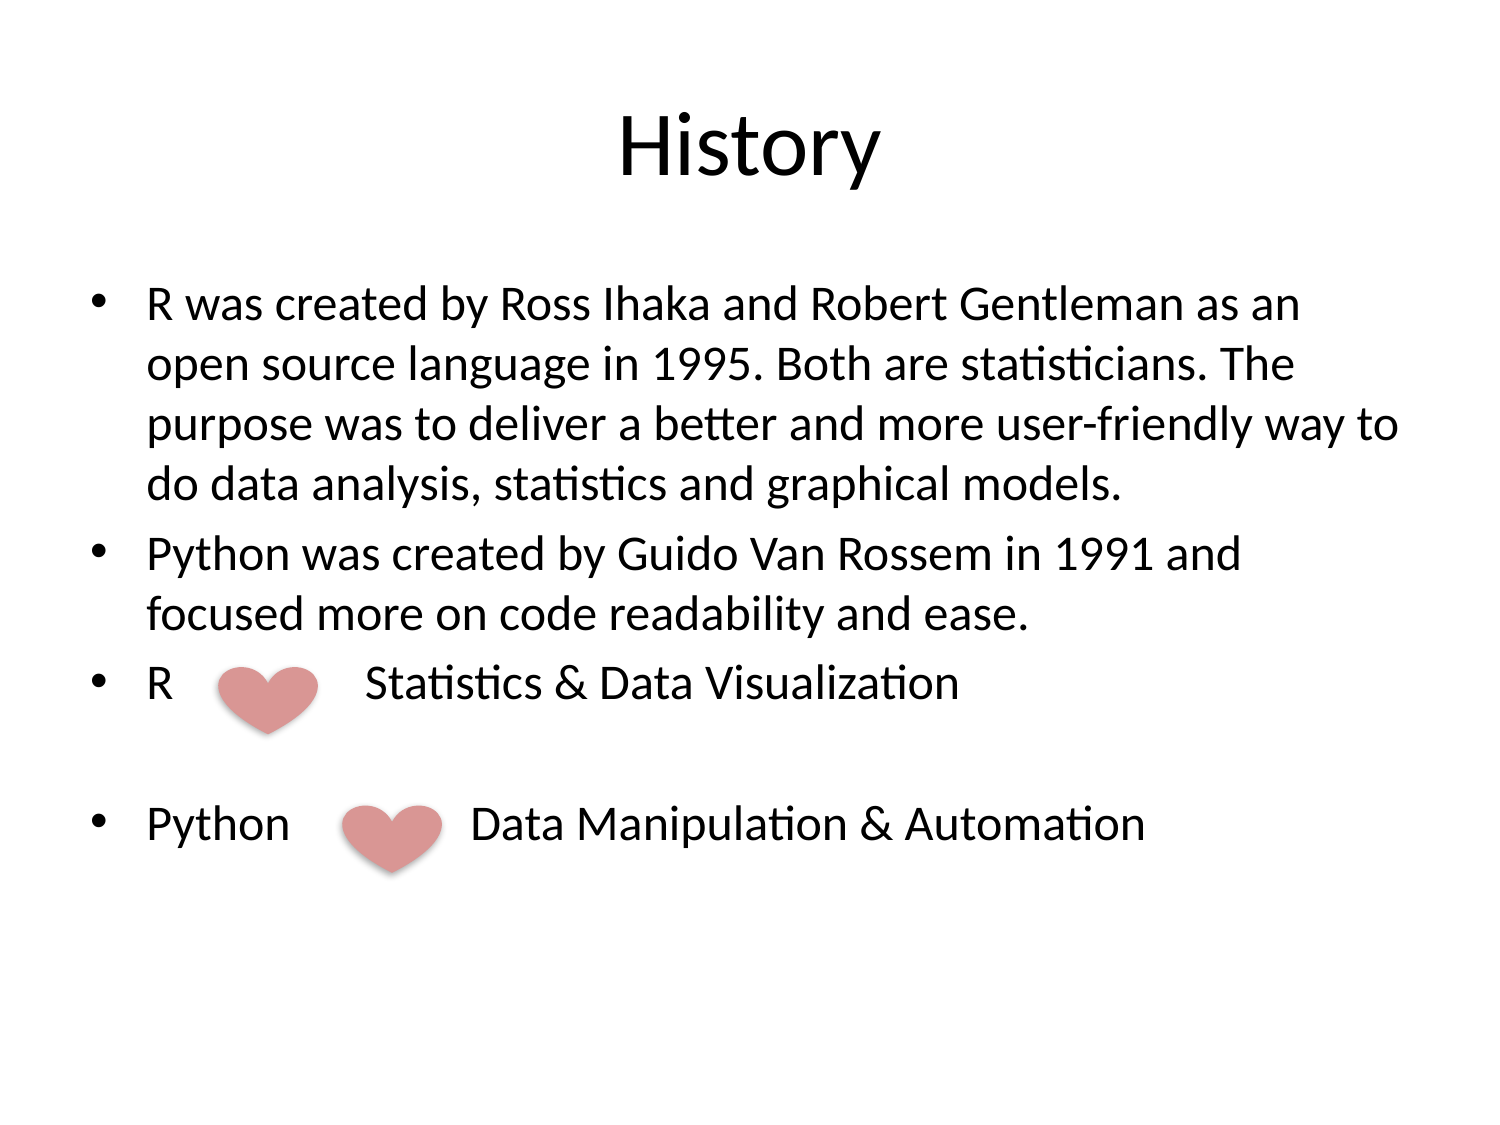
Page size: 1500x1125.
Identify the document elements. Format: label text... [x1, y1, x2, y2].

text_box [341, 804, 443, 874]
list R was created by Ross Ihaka and Robert Gentleman as an open source language in 1995. Both are statisticians. The purpose was to deliver a better and more user-friendly way to do data analysis, statistics and graphical models. Python was created by Guido Van Rossem in 1991 and focused more on code readability and ease. R Statistics & Data Visualization Python Data Manipulation & Automation [75, 262, 1425, 1005]
text_box [217, 666, 319, 736]
title History [75, 45, 1425, 233]
